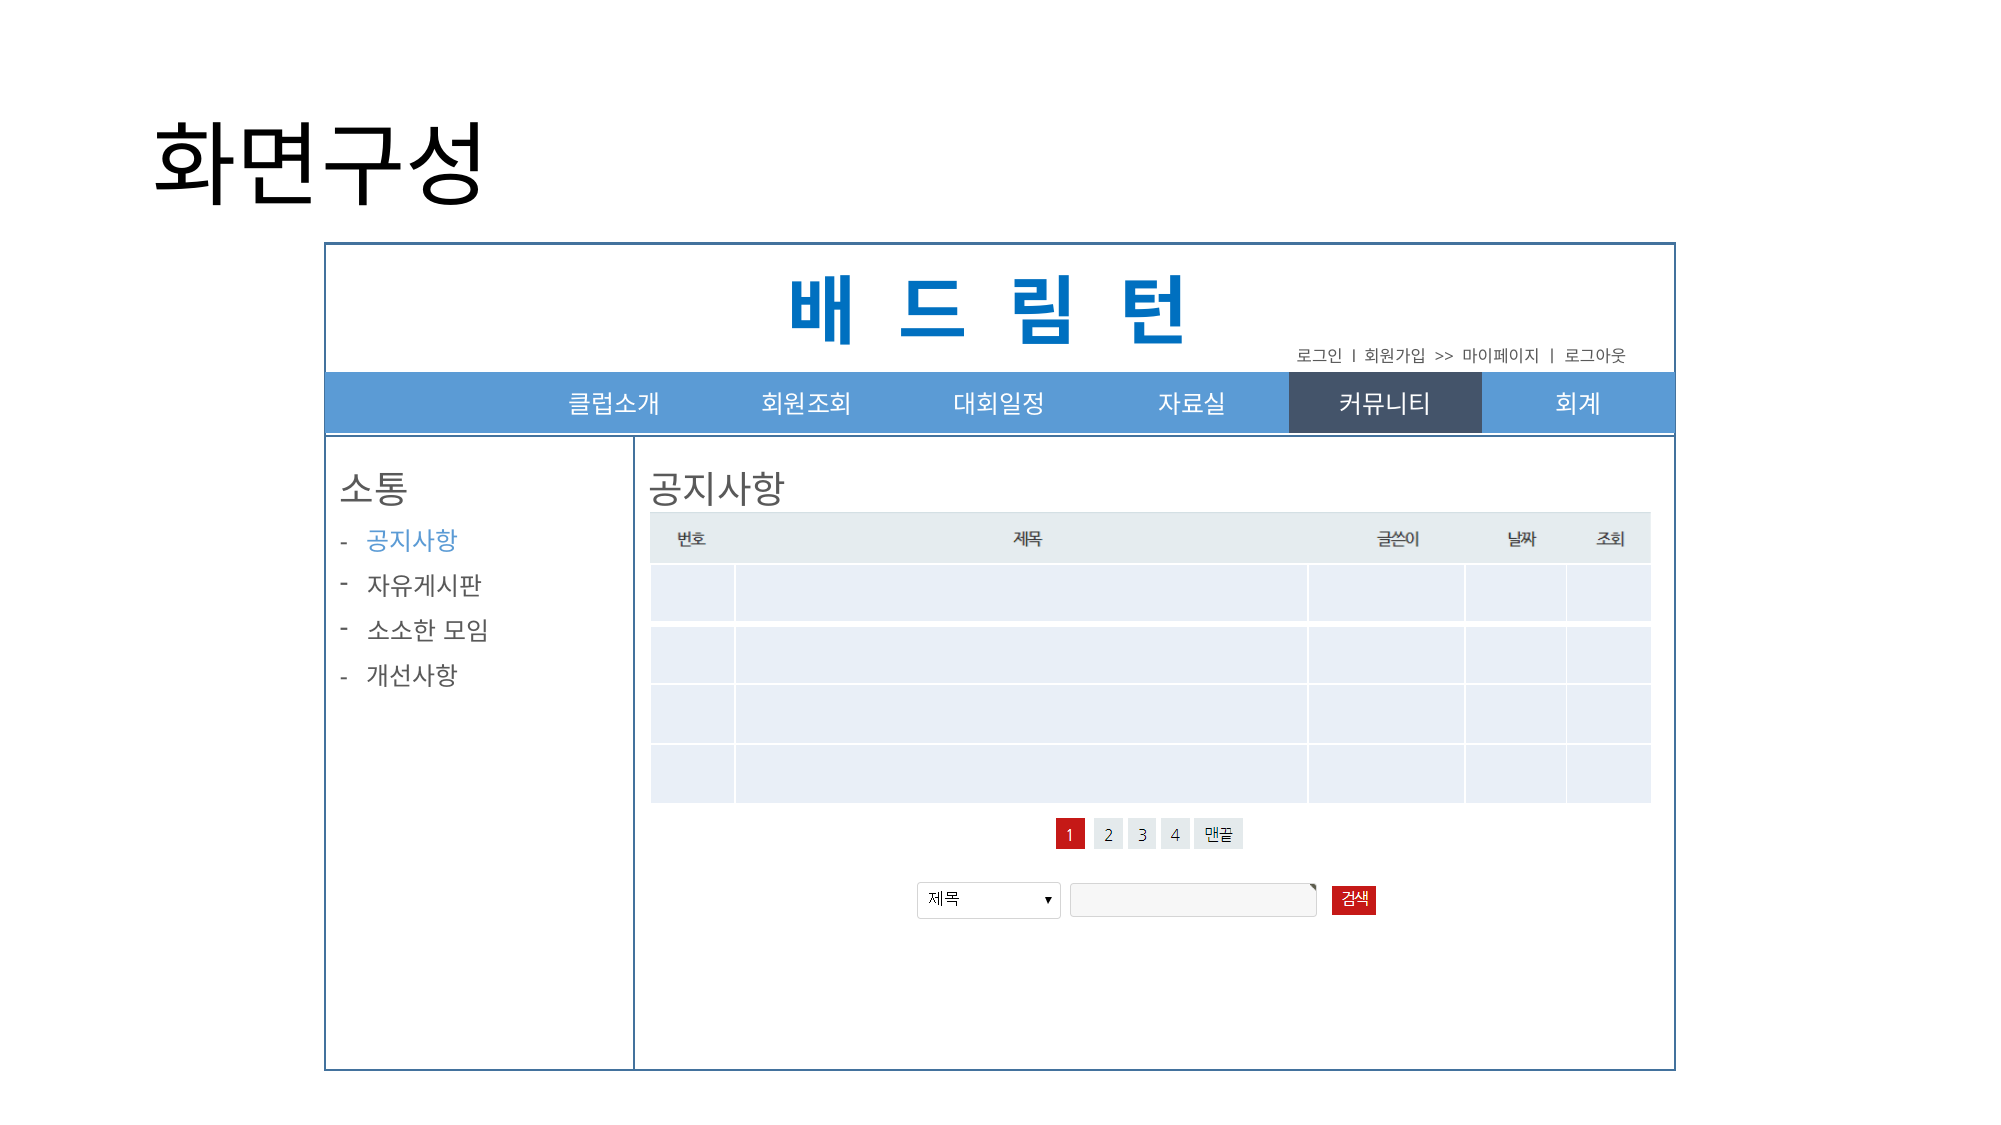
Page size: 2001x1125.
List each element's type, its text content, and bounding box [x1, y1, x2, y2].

table_header 회원조회 [711, 372, 903, 432]
text_box 공지사항 [633, 435, 1676, 1071]
title 화면구성 [137, 59, 1863, 278]
text_box 소통 - 공지사항 자유게시판 소소한 모임 - 개선사항 [324, 435, 633, 1071]
text_box 배드림턴 [772, 255, 1204, 361]
table_header 커뮤니티 [1289, 372, 1482, 432]
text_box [649, 511, 1653, 926]
text_box 로그인 l 회원가입 >> 마이페이지 ㅣ 로그아웃 [1281, 338, 1642, 372]
table_header 자료실 [1096, 372, 1289, 432]
table_header 대회일정 [903, 372, 1096, 432]
table_header 클럽소개 [518, 372, 711, 432]
table_header 회계 [1482, 372, 1675, 432]
text_box [324, 242, 1676, 435]
table_header [325, 372, 518, 432]
